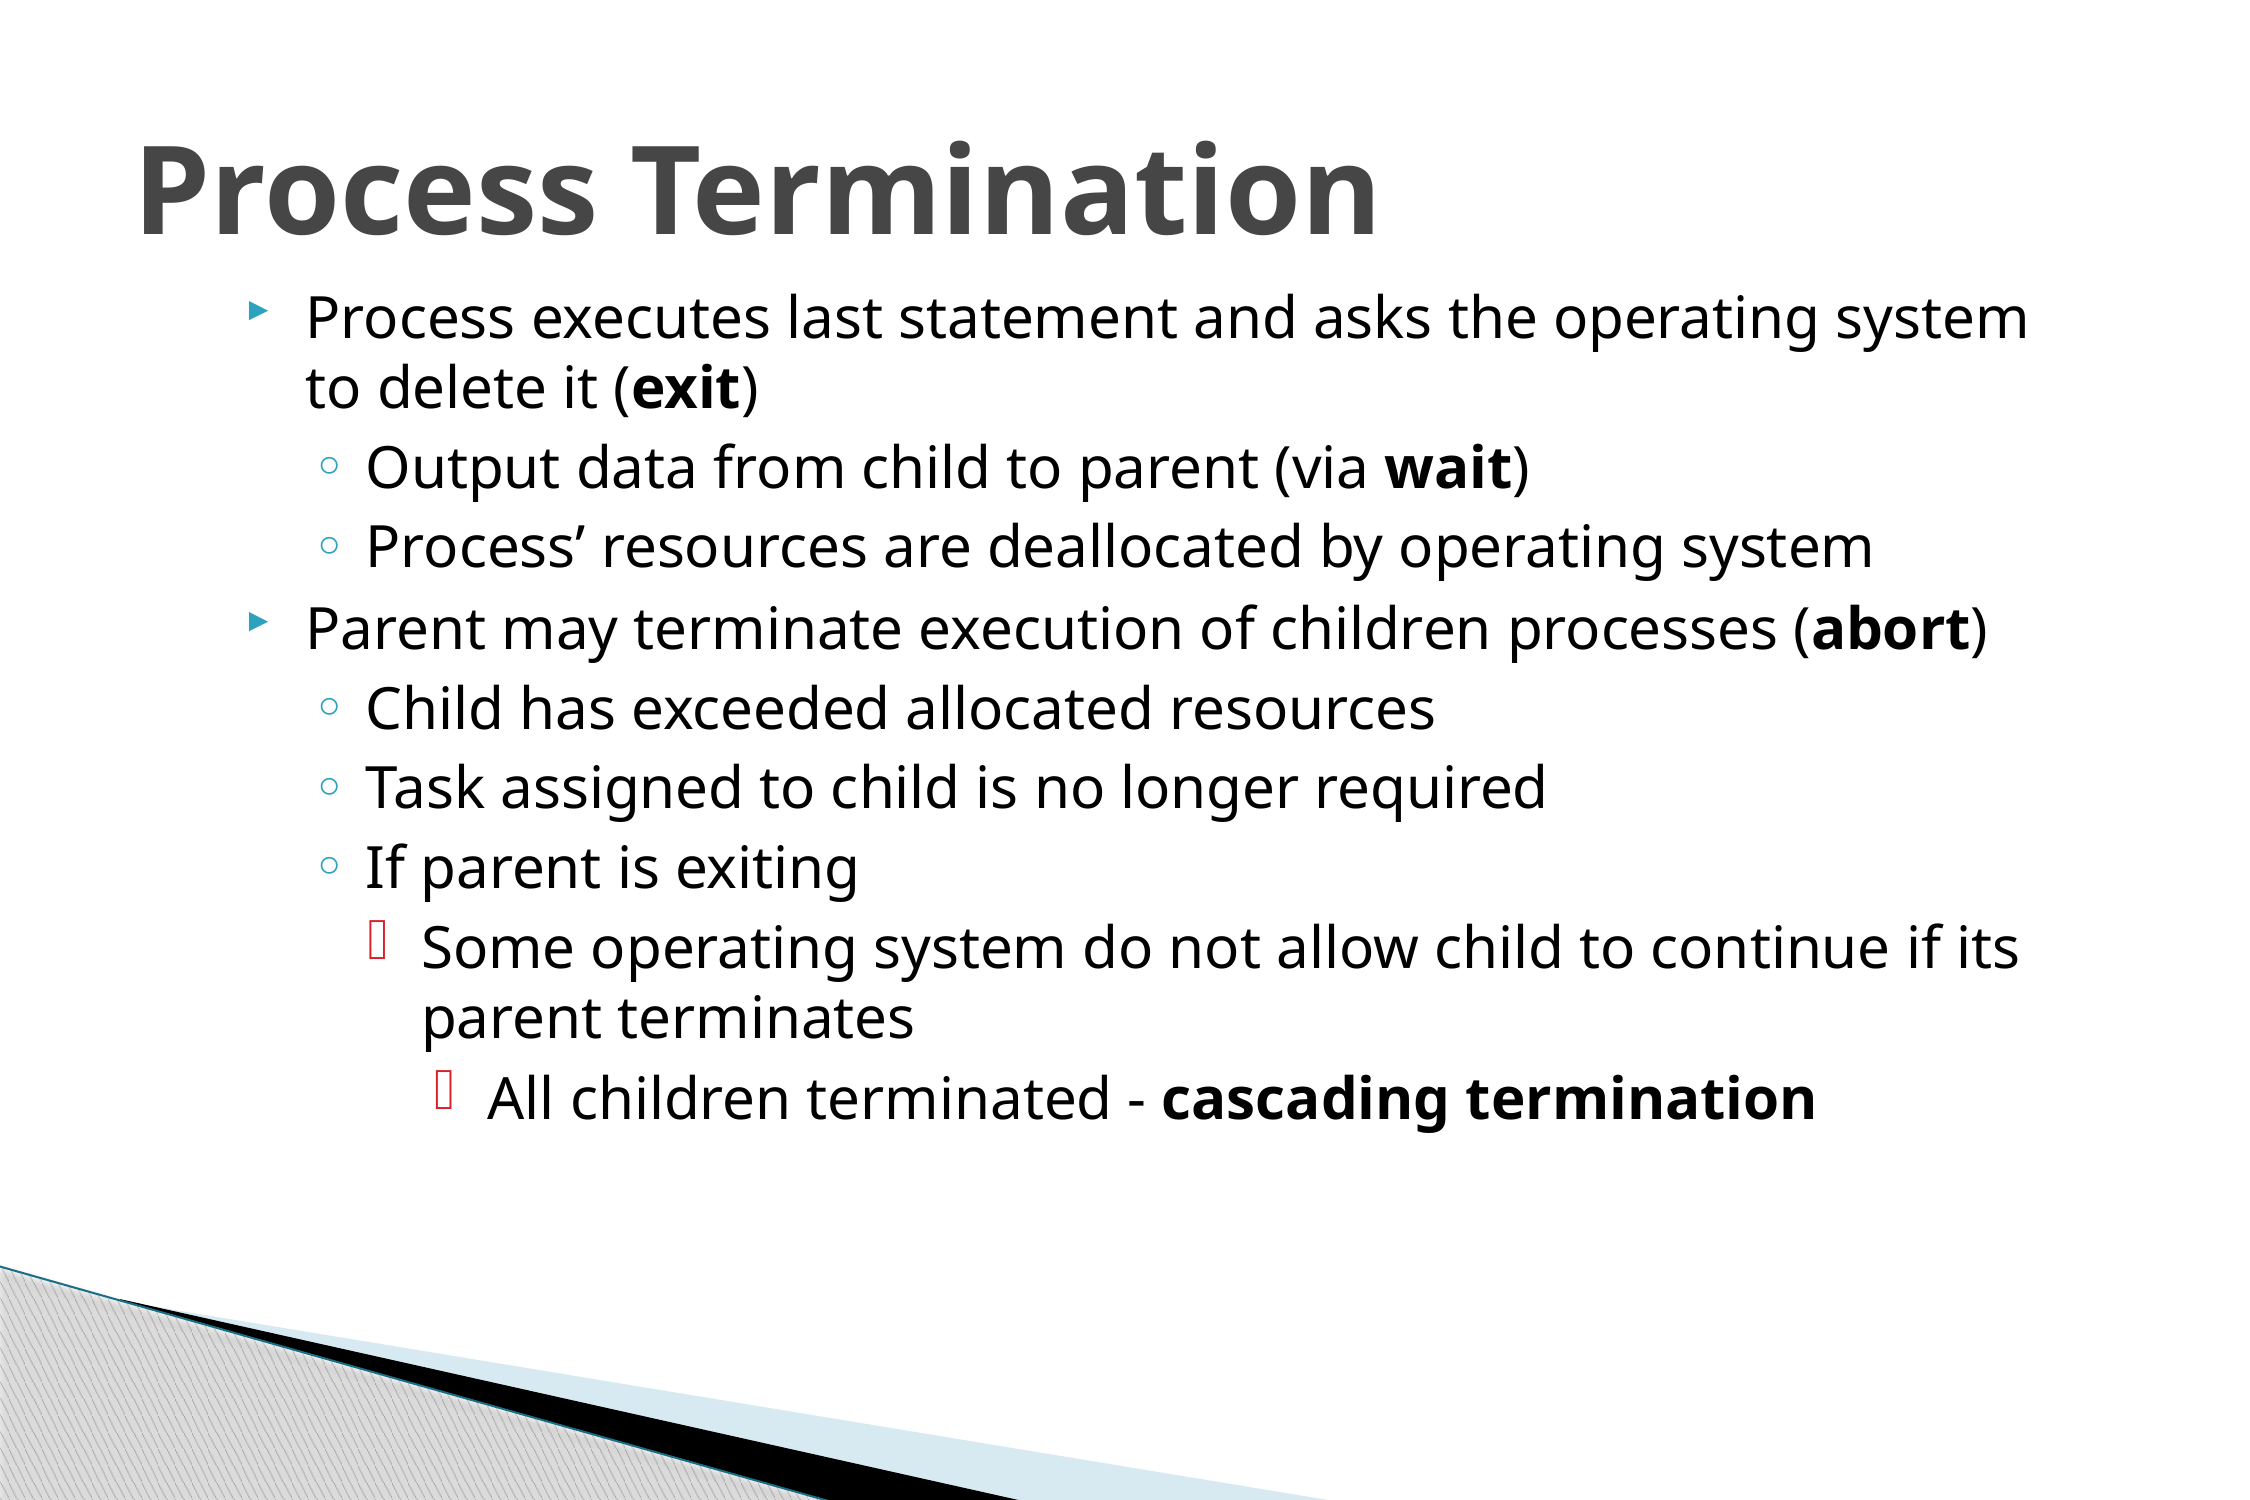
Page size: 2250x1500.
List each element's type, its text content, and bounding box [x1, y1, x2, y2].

title Process Termination [112, 60, 2138, 310]
list Process executes last statement and asks the operating system to delete it (exit) Output data from child to parent (via wait) Process’ resources are deallocated by operating system Parent may terminate execution of children processes (abort) Child has exceeded allocated resources Task assigned to child is no longer required If parent is exiting Some operating system do not allow child to continue if its parent terminates All children terminated - cascading termination [198, 310, 2068, 1261]
